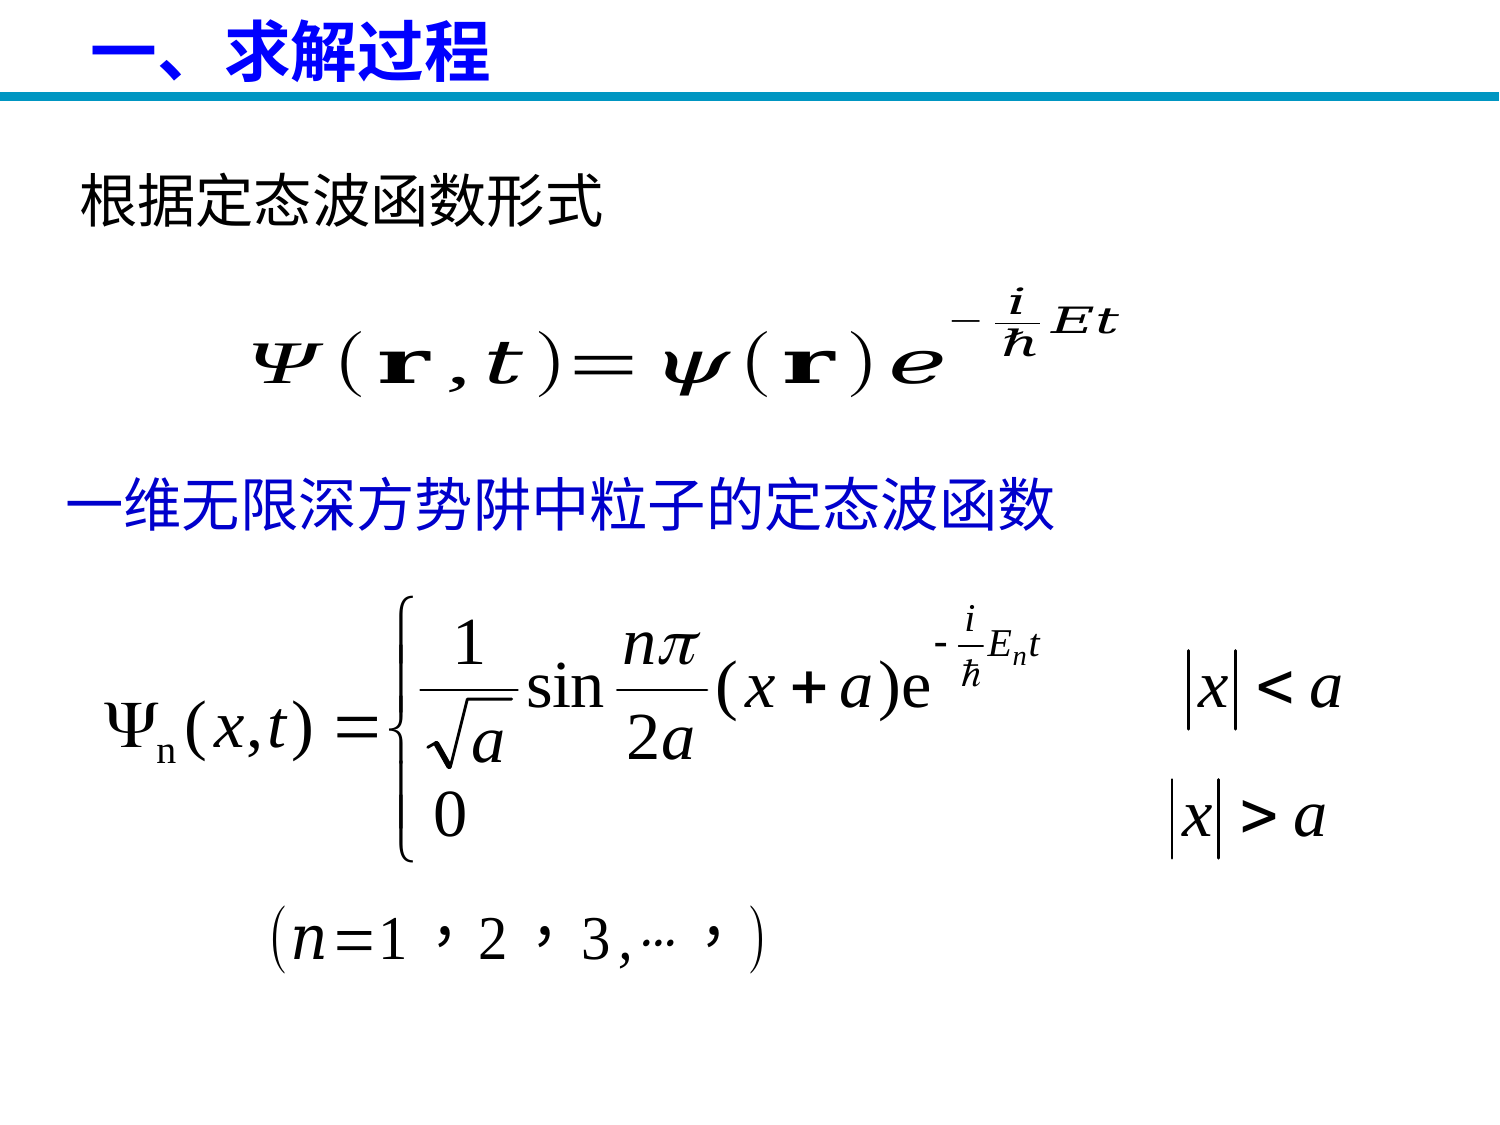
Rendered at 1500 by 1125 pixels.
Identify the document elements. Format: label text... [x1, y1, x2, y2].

title 一、求解过程 [75, 9, 534, 100]
text_box 根据定态波函数形式 [64, 156, 619, 242]
text_box 一维无限深方势阱中粒子的定态波函数 [50, 460, 1071, 546]
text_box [93, 584, 1361, 877]
